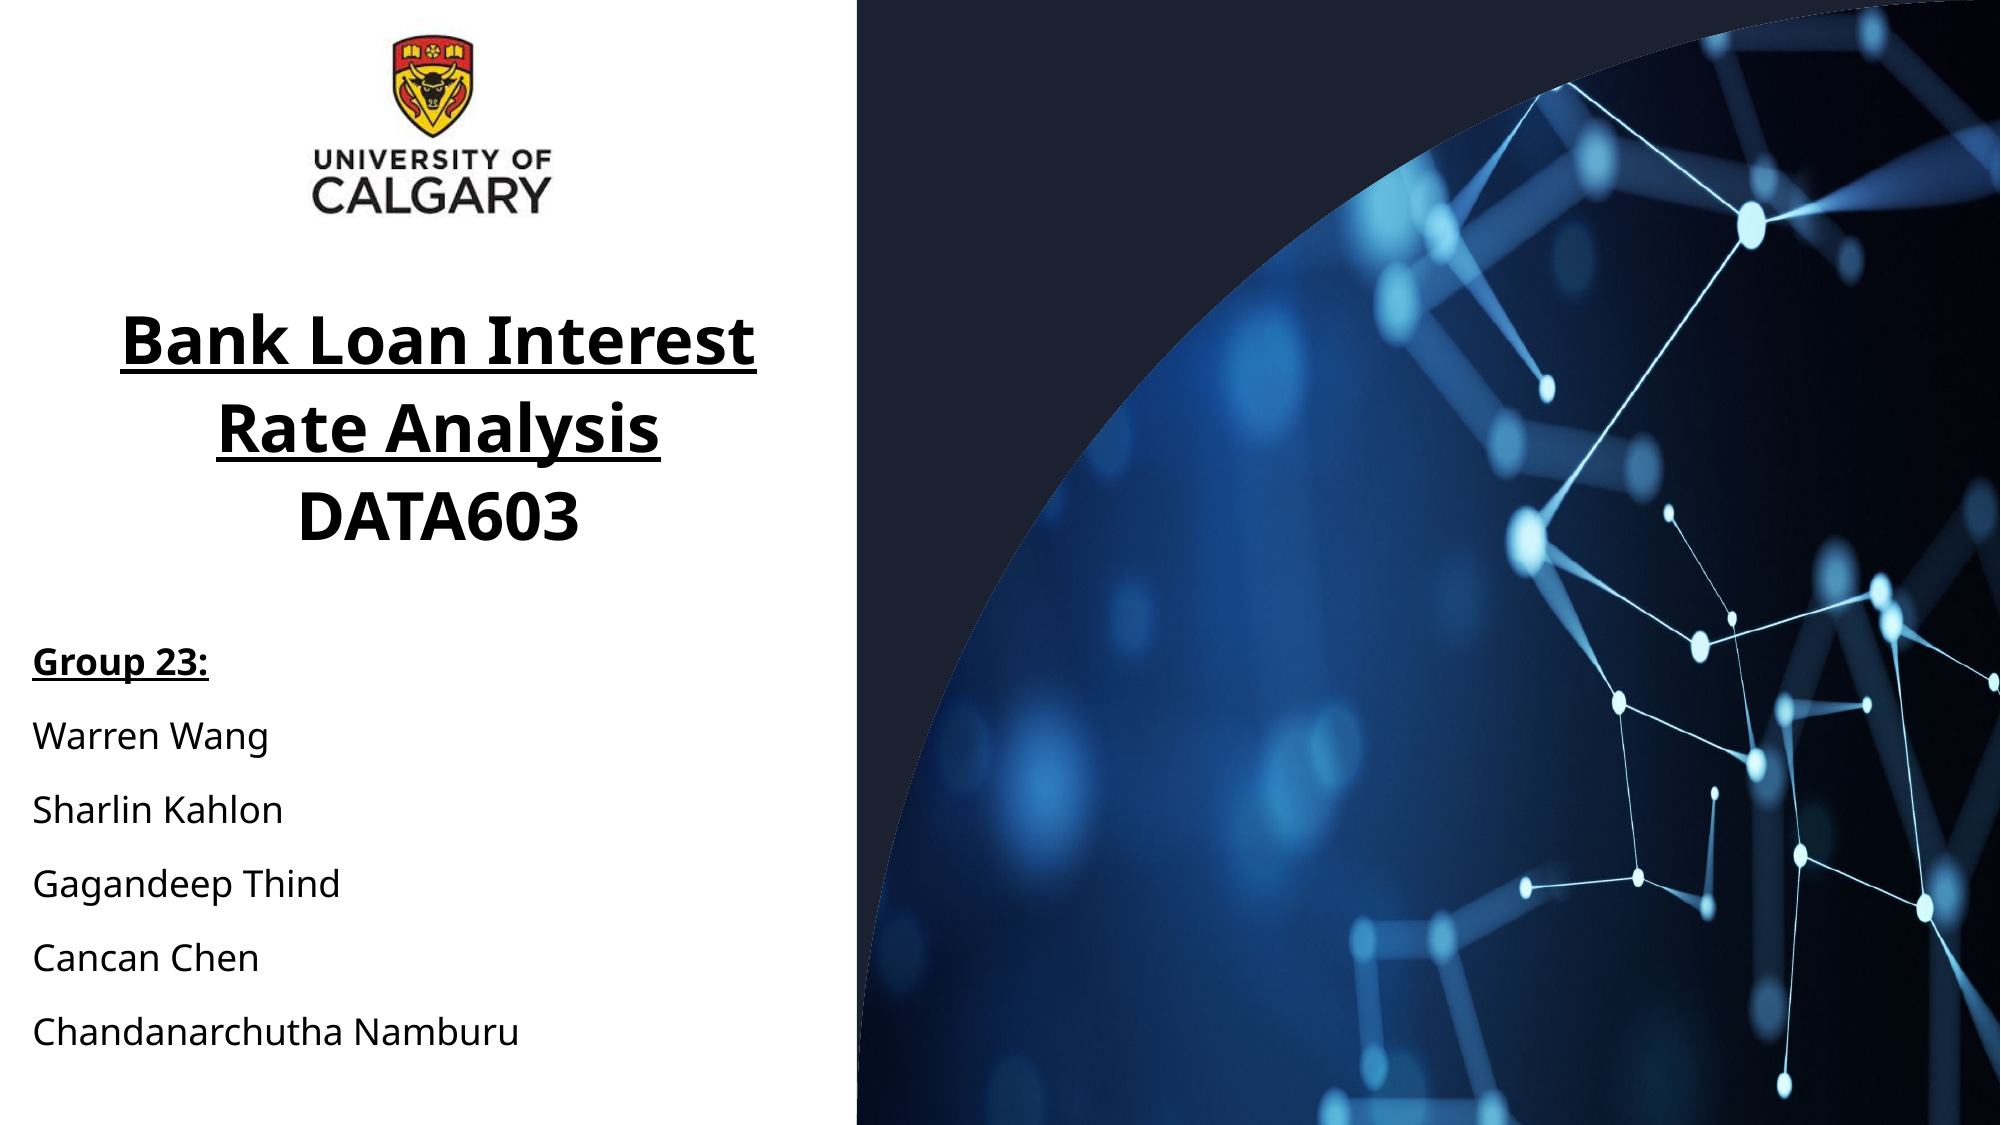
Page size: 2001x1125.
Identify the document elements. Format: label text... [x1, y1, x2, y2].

picture [856, 0, 2000, 1125]
picture [278, 0, 587, 250]
title Bank Loan Interest Rate Analysis DATA603 [36, 281, 841, 565]
subtitle Group 23: Warren Wang Sharlin Kahlon Gagandeep Thind Cancan Chen Chandanarchutha Namburu [17, 613, 539, 1061]
text_box [0, 0, 855, 1125]
